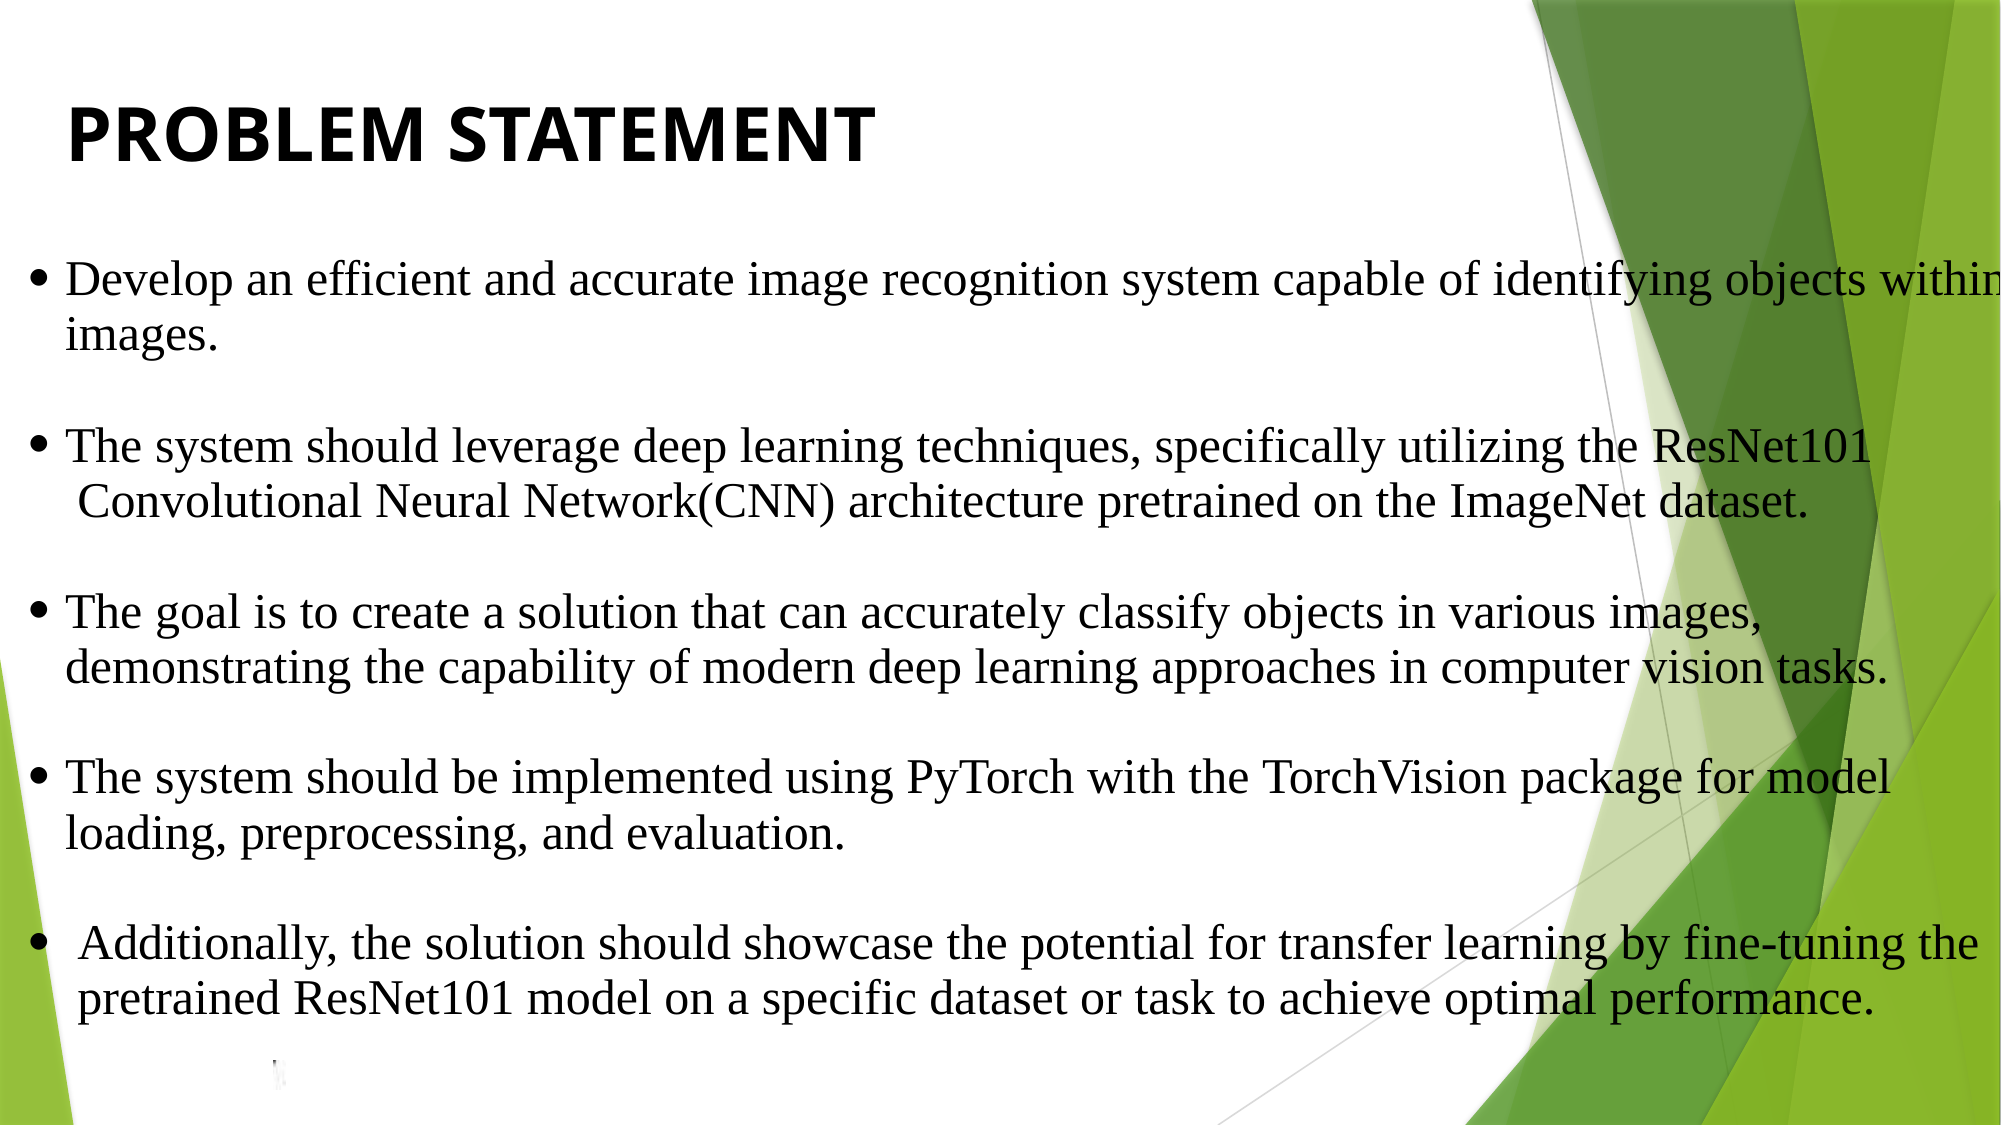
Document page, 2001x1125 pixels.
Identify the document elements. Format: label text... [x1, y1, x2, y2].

text_box Additionally, the solution should showcase the potential for transfer learning by fine-tuning the pretrained ResNet101 model on a specific dataset or task to achieve optimal performance. [62, 906, 1989, 1025]
text_box ● [27, 922, 50, 952]
text_box ● [27, 590, 50, 620]
text_box ● [27, 259, 50, 289]
text_box The system should be implemented using PyTorch with the TorchVision package for model loading, preprocessing, and evaluation. [62, 740, 1907, 860]
text_box The goal is to create a solution that can accurately classify objects in various images, demonstrating the capability of modern deep learning approaches in computer vision tasks. [62, 575, 1891, 694]
picture [272, 1060, 287, 1091]
text_box ● [27, 425, 50, 454]
text_box images. [62, 298, 222, 361]
title PROBLEM STATEMENT [63, 83, 1003, 243]
text_box Develop an efficient and accurate image recognition system capable of identifying objects within [62, 243, 2000, 306]
text_box The system should leverage deep learning techniques, specifically utilizing the ResNet101 Convolutional Neural Network(CNN) architecture pretrained on the ImageNet dataset. [62, 409, 1878, 528]
text_box ● [27, 756, 50, 786]
